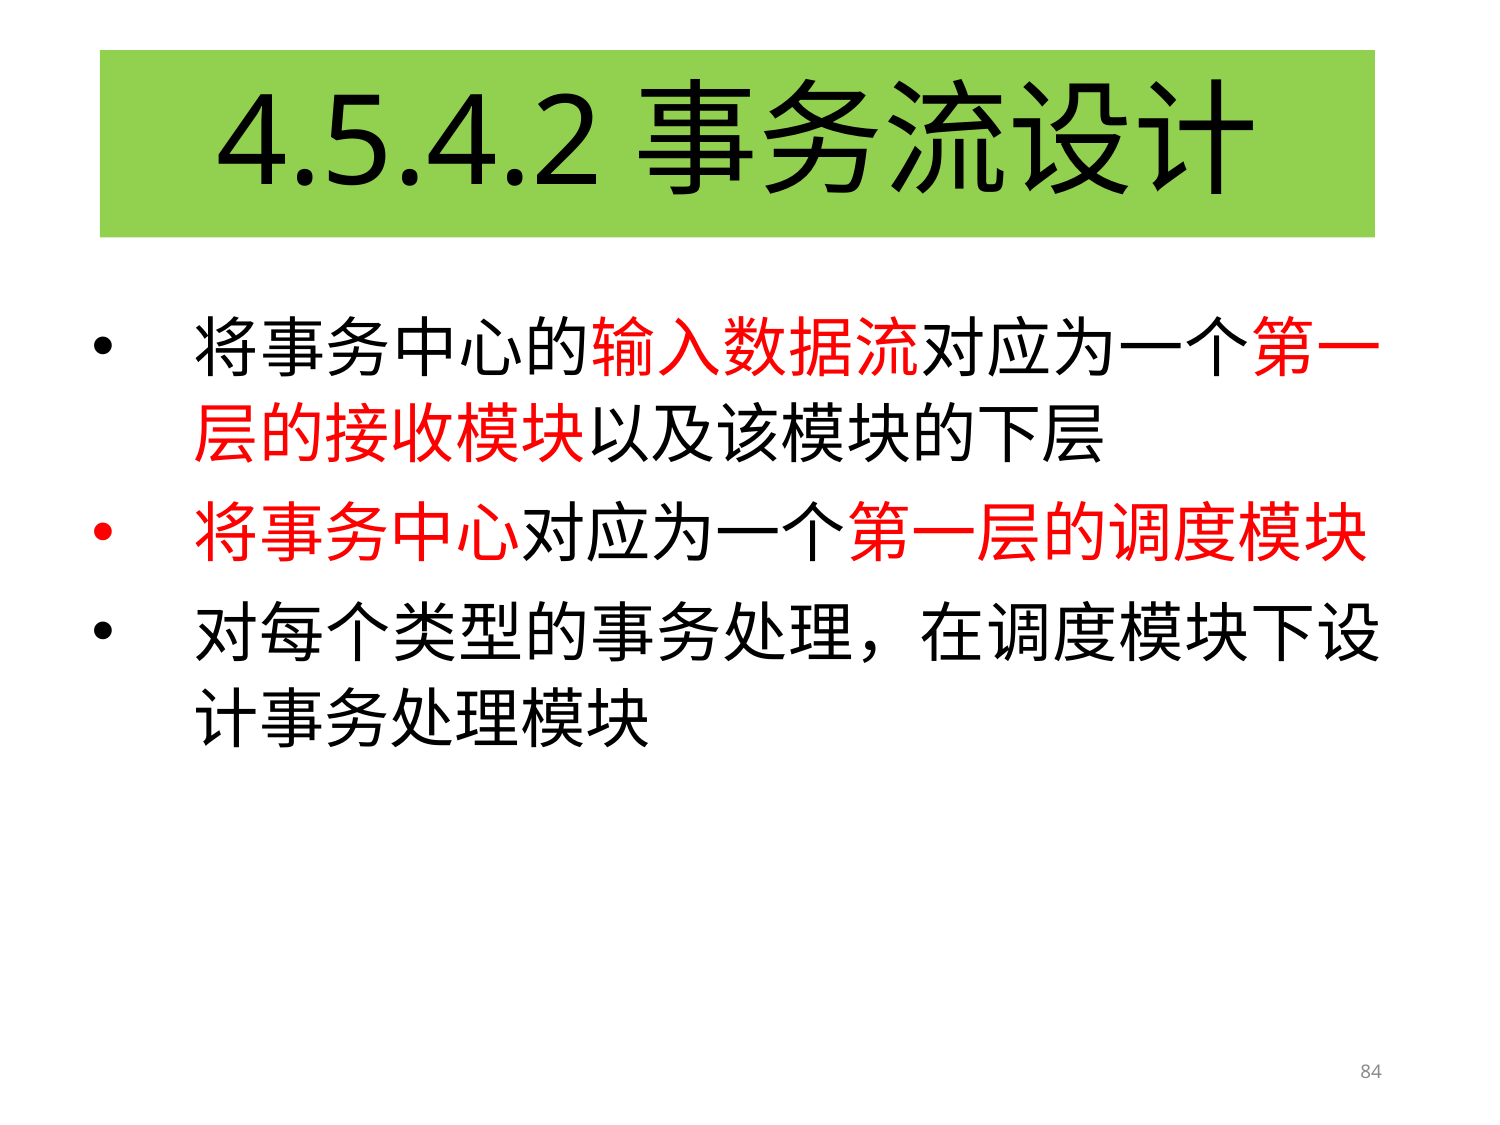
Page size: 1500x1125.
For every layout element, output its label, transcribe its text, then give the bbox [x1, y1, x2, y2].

list 将事务中心的输入数据流对应为一个第一层的接收模块以及该模块的下层 将事务中心对应为一个第一层的调度模块 对每个类型的事务处理，在调度模块下设计事务处理模块 [76, 290, 1397, 775]
slide_number 84 [1059, 1042, 1397, 1103]
title 4.5.4.2事务流设计 [99, 50, 1375, 238]
